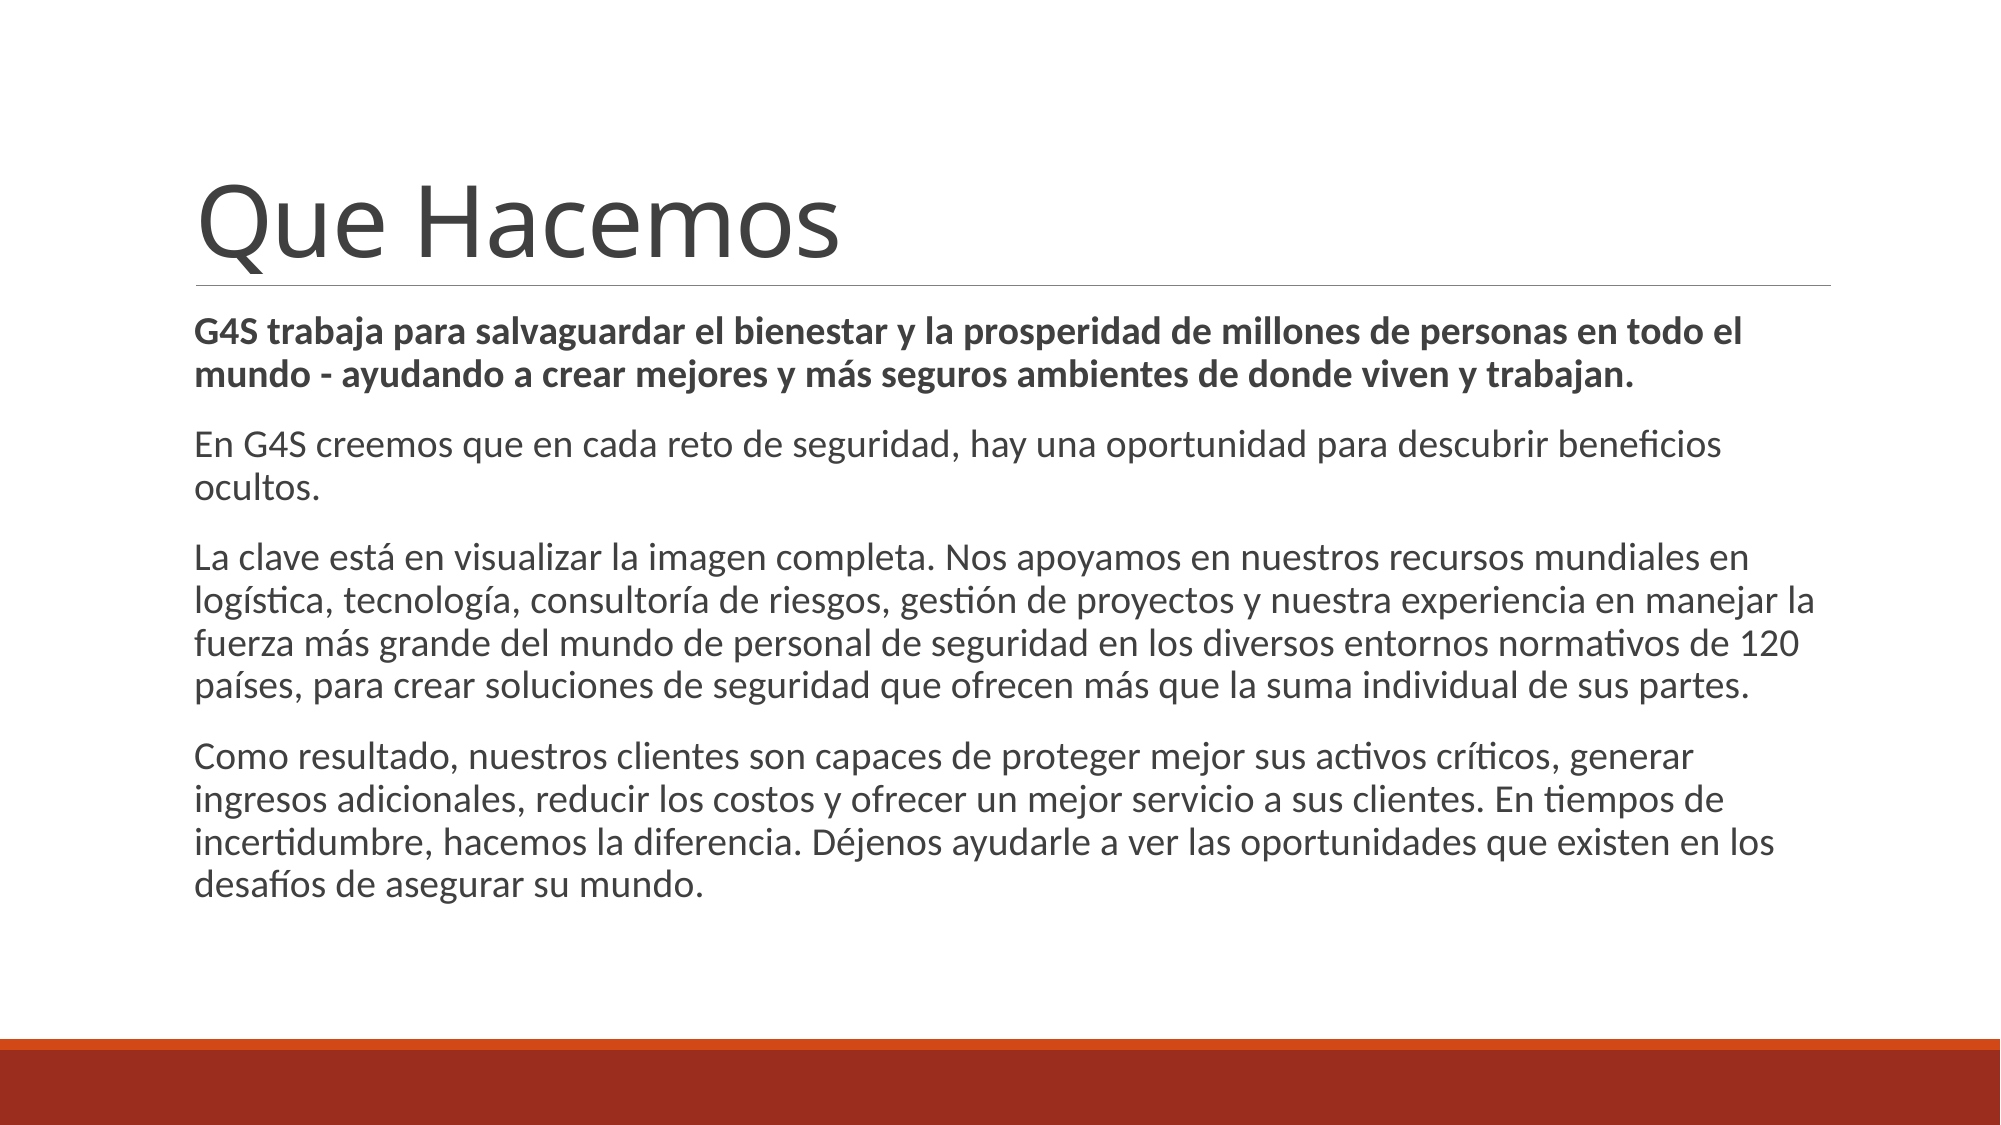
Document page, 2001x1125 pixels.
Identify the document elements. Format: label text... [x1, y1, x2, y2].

title Que Hacemos [180, 47, 1830, 285]
list G4S trabaja para salvaguardar el bienestar y la prosperidad de millones de personas en todo el mundo - ayudando a crear mejores y más seguros ambientes de donde viven y trabajan. En G4S creemos que en cada reto de seguridad, hay una oportunidad para descubrir beneficios ocultos. La clave está en visualizar la imagen completa. Nos apoyamos en nuestros recursos mundiales en logística, tecnología, consultoría de riesgos, gestión de proyectos y nuestra experiencia en manejar la fuerza más grande del mundo de personal de seguridad en los diversos entornos normativos de 120 países, para crear soluciones de seguridad que ofrecen más que la suma individual de sus partes. Como resultado, nuestros clientes son capaces de proteger mejor sus activos críticos, generar ingresos adicionales, reducir los costos y ofrecer un mejor servicio a sus clientes. En tiempos de incertidumbre, hacemos la diferencia. Déjenos ayudarle a ver las oportunidades que existen en los desafíos de asegurar su mundo. [180, 302, 1830, 963]
